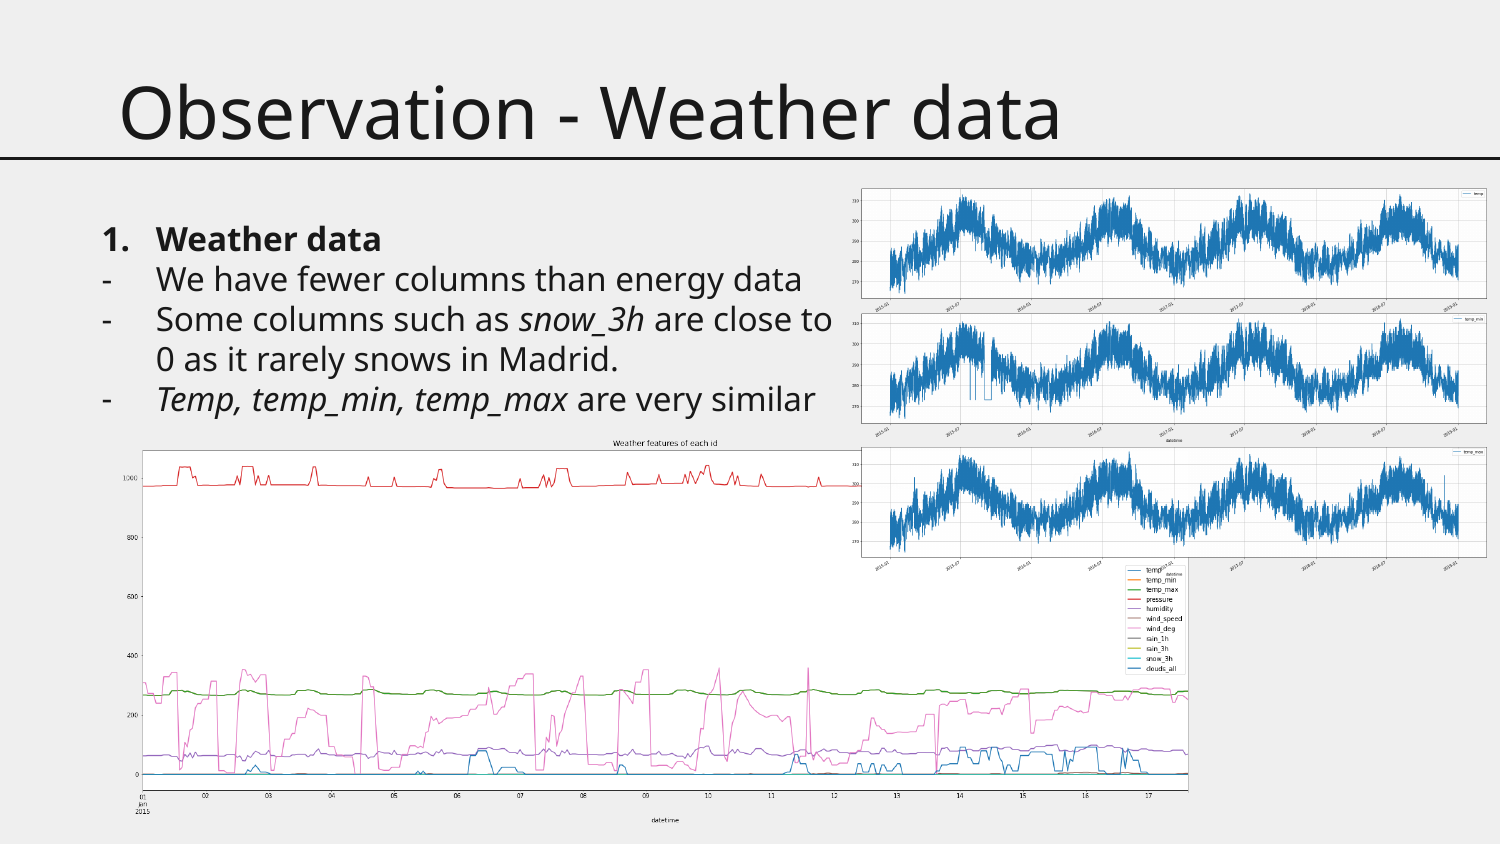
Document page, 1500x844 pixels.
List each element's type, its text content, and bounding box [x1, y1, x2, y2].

title Observation - Weather data [118, 66, 1382, 142]
text_box Weather data We have fewer columns than energy data Some columns such as snow_3h are close to 0 as it rarely snows in Madrid. Temp, temp_min, temp_max are very similar [65, 203, 844, 433]
picture [117, 185, 1489, 827]
